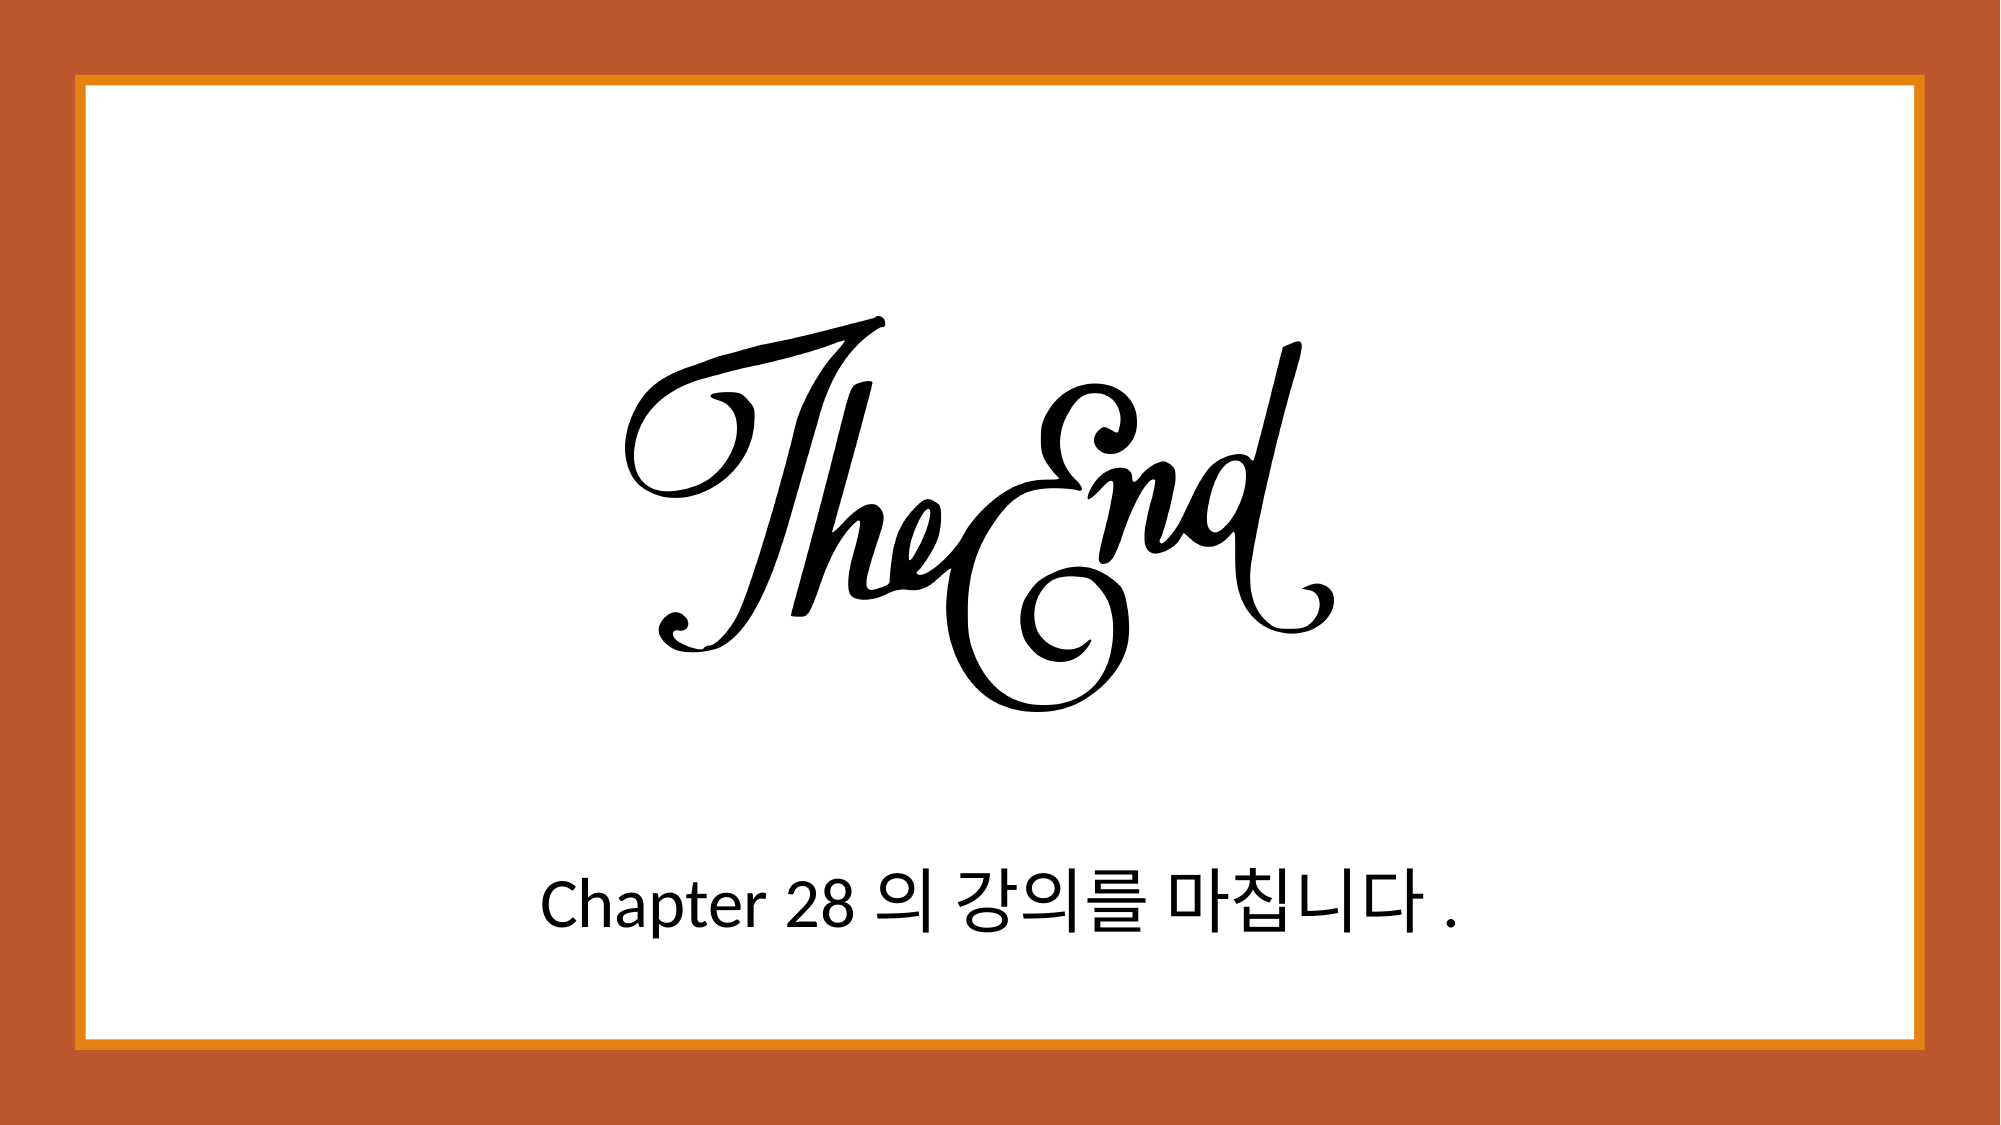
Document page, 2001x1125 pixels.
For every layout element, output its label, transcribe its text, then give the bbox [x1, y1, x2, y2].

text_box Chapter 28의 강의를 마칩니다. [446, 849, 1554, 950]
text_box [85, 85, 1915, 1040]
text_box [75, 74, 1925, 1050]
picture [624, 315, 1335, 713]
text_box [0, 0, 2000, 1125]
